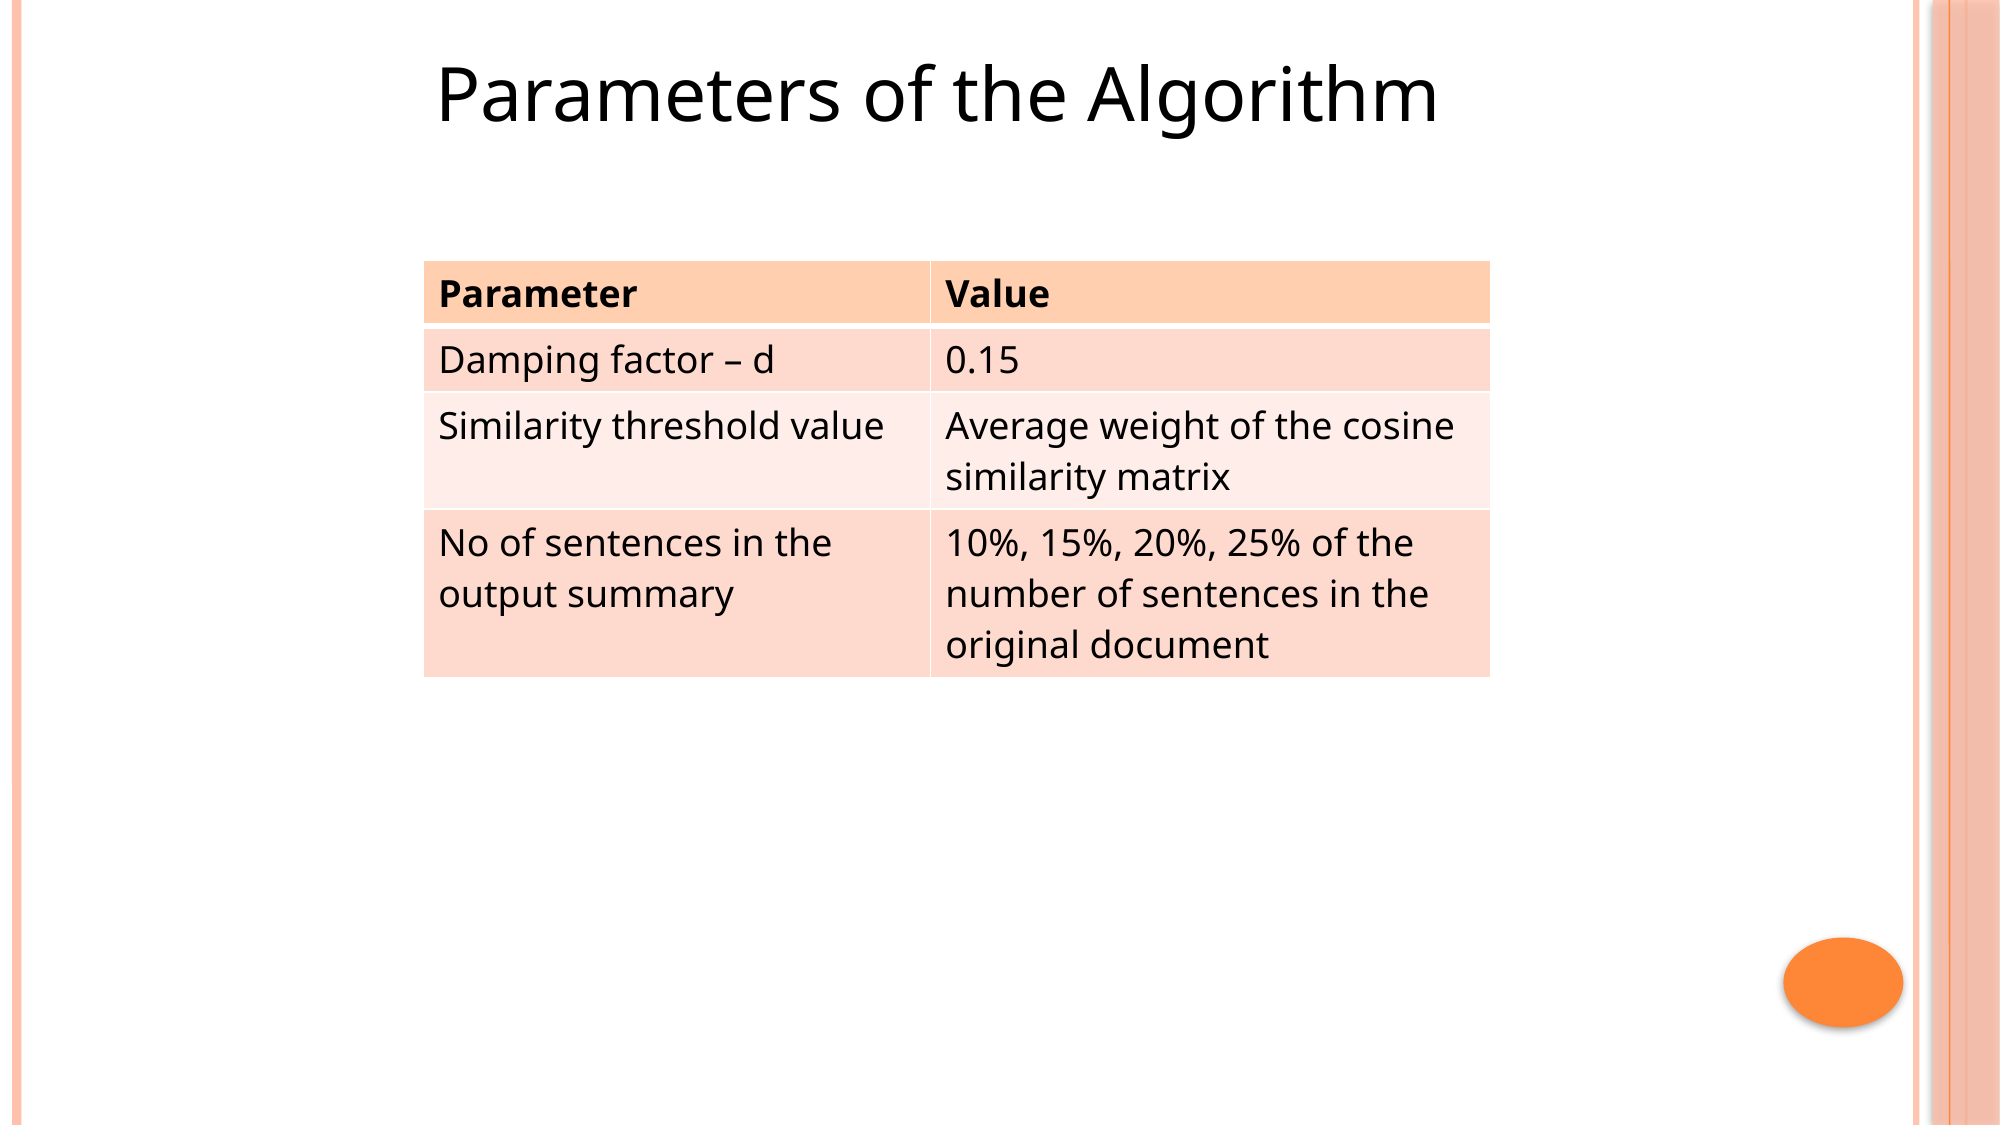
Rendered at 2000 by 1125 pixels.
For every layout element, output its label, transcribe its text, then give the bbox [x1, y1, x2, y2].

table_cell Damping factor – d [424, 329, 930, 391]
table_cell Average weight of the cosine similarity matrix [931, 393, 1490, 508]
table_header Parameter [424, 261, 930, 323]
table_cell Similarity threshold value [424, 393, 930, 508]
table_header Value [931, 261, 1490, 323]
table_cell 10%, 15%, 20%, 25% of the number of sentences in the original document [931, 510, 1490, 677]
text_box Parameters of the Algorithm [357, 23, 1520, 145]
table_cell No of sentences in the output summary [424, 510, 930, 677]
table_cell 0.15 [931, 329, 1490, 391]
